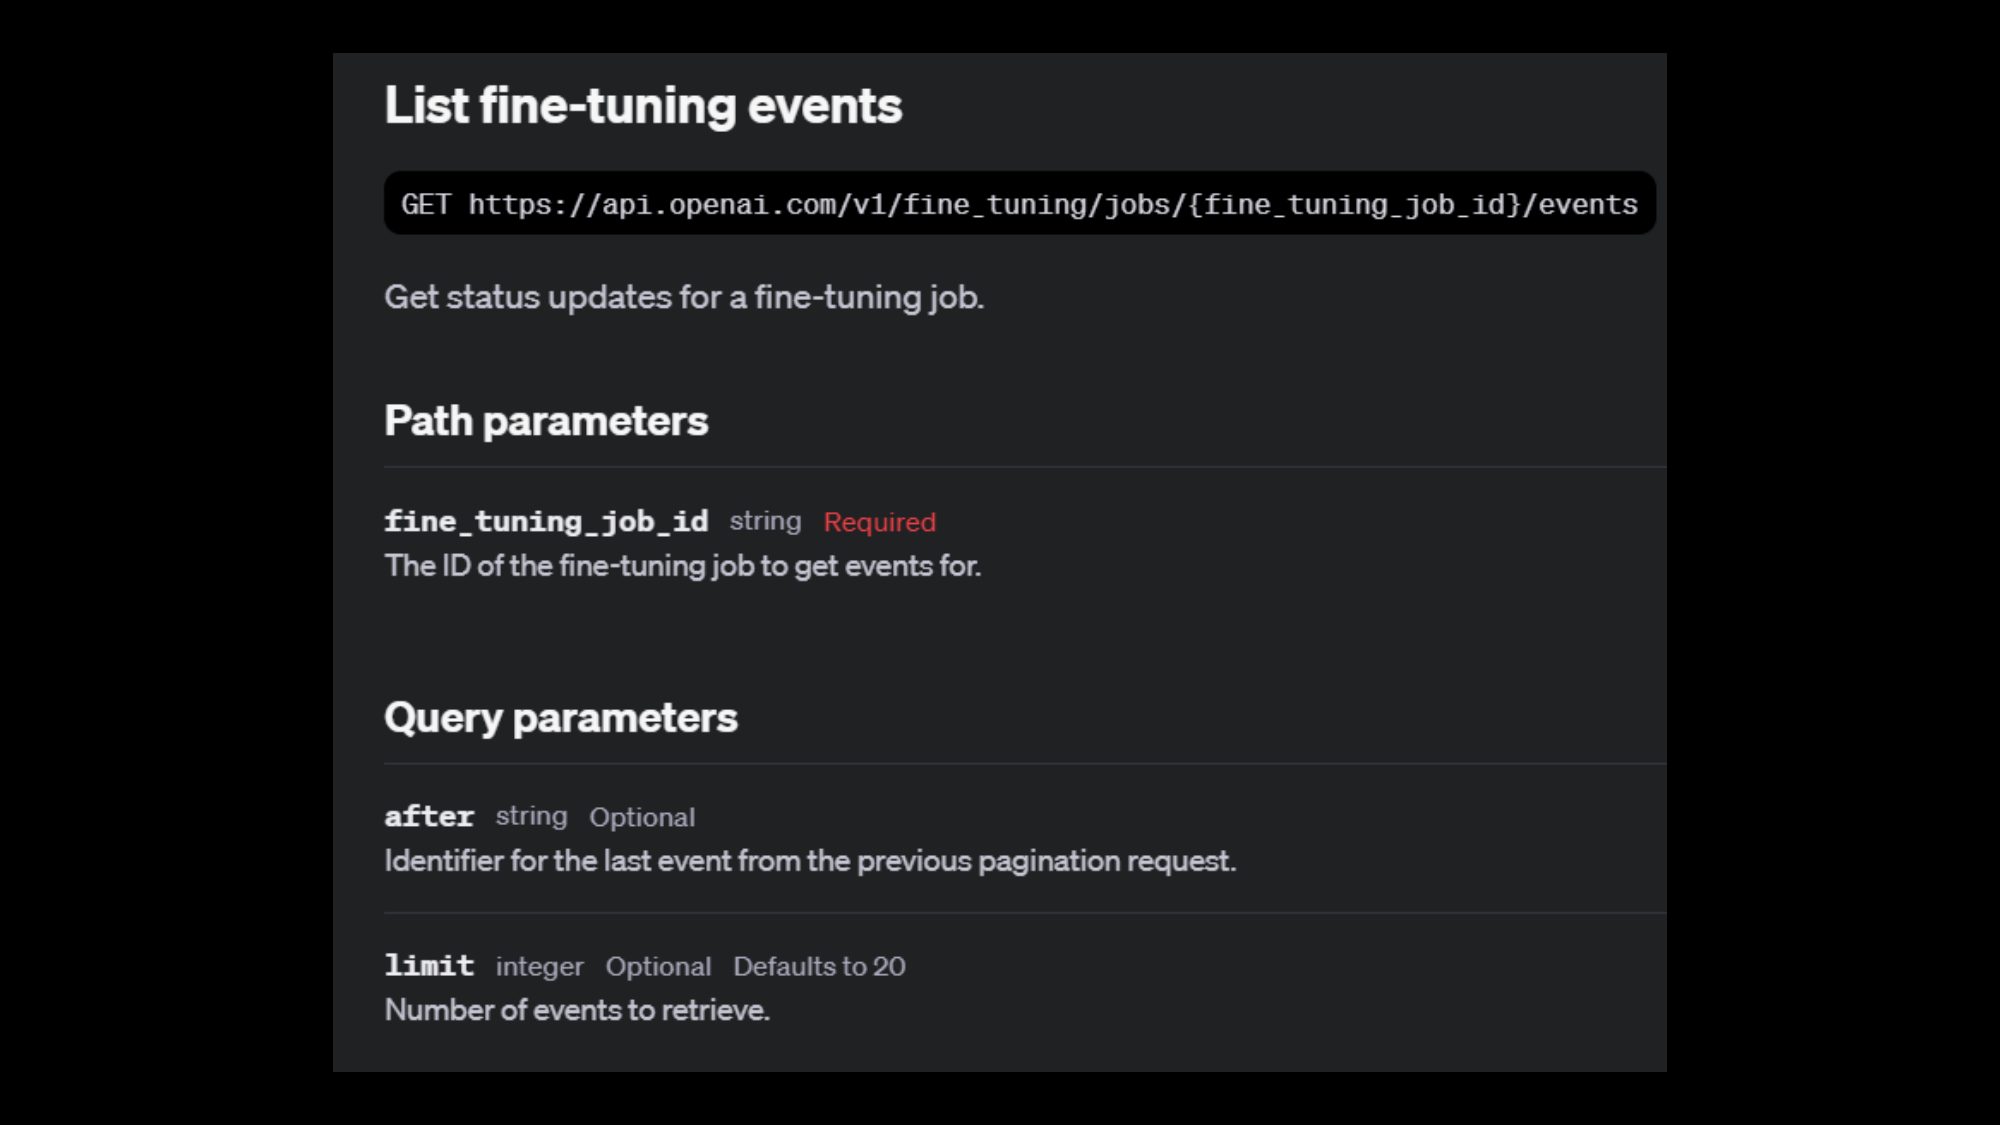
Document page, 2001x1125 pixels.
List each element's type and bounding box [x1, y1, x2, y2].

picture [333, 53, 1667, 1072]
